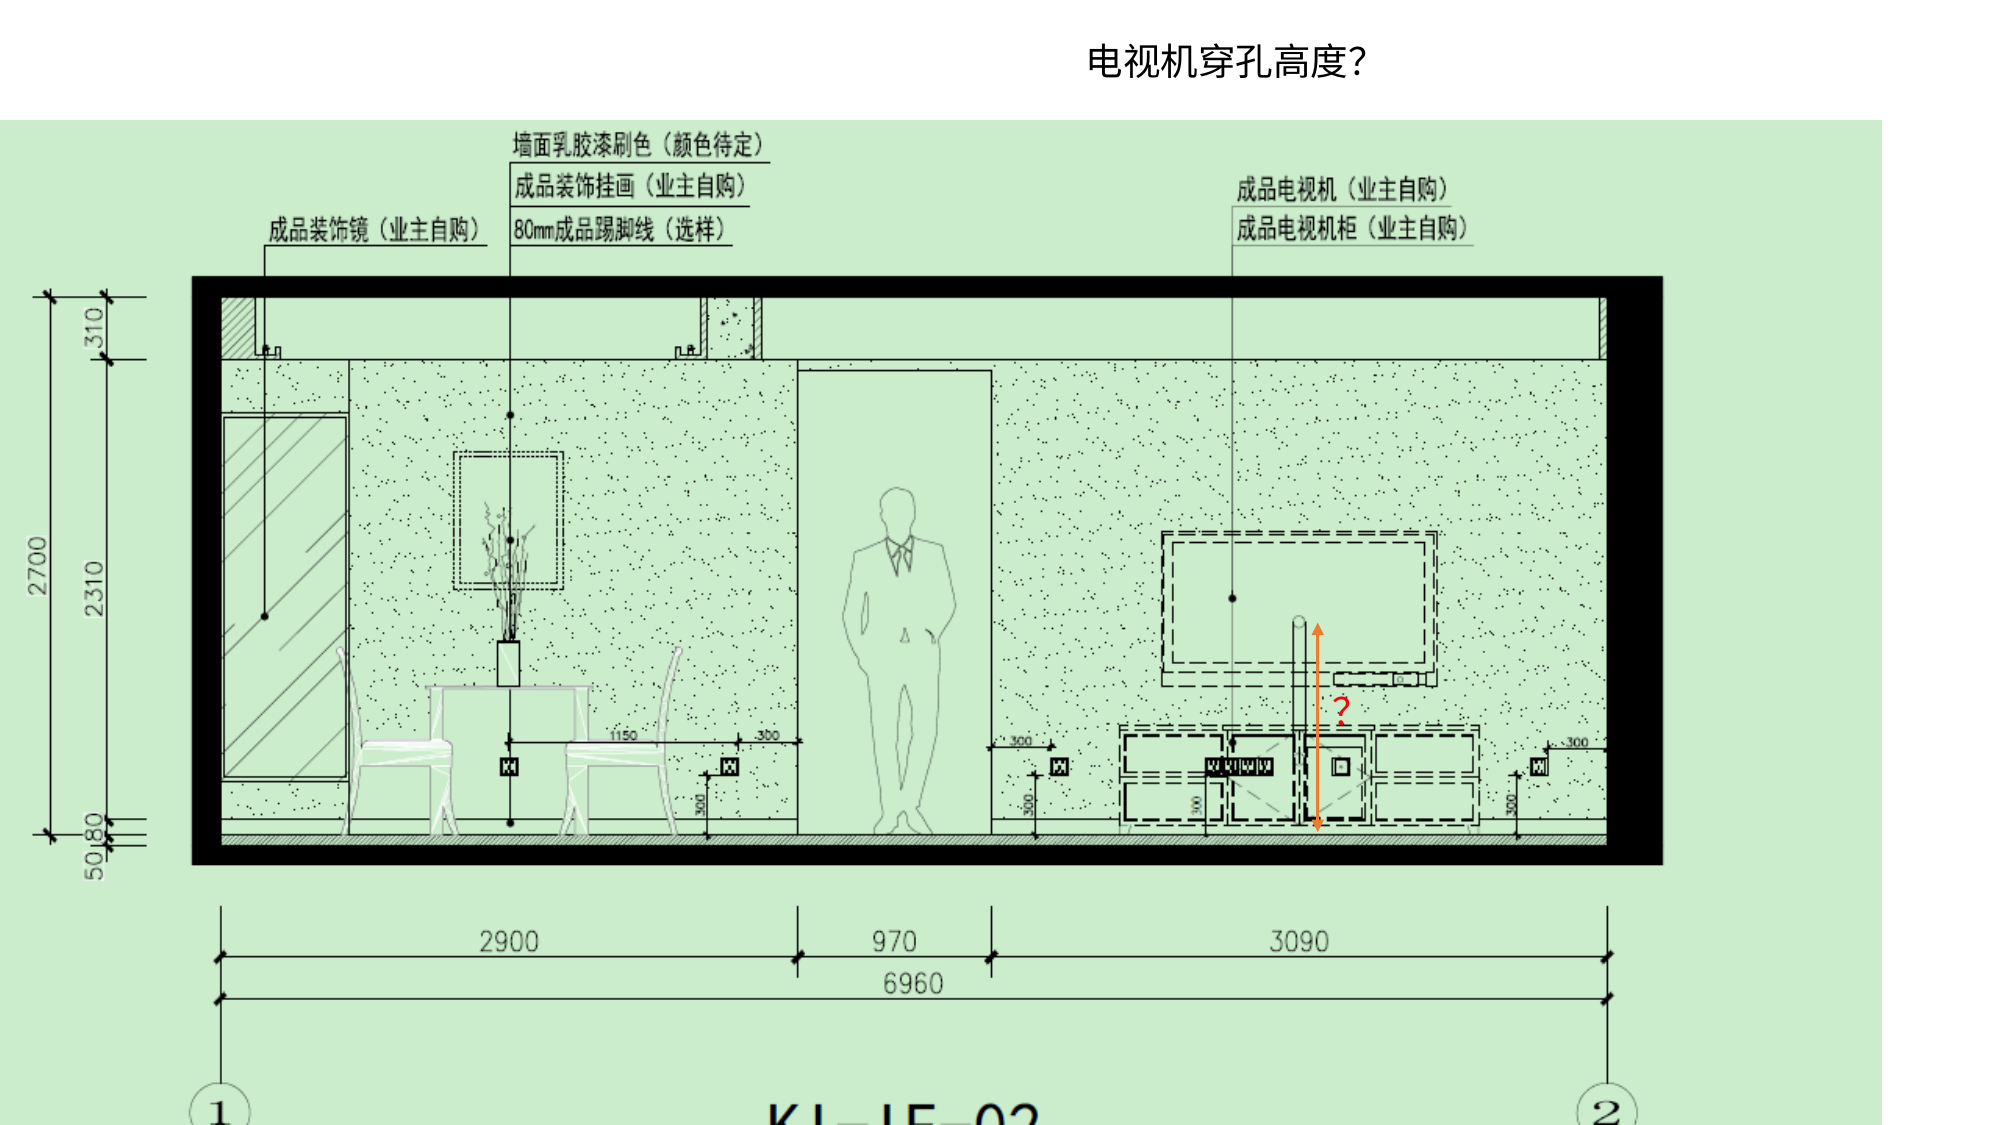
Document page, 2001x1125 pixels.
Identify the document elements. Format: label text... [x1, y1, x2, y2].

text_box 电视机穿孔高度？ [1071, 30, 1401, 91]
picture [0, 120, 1882, 1125]
